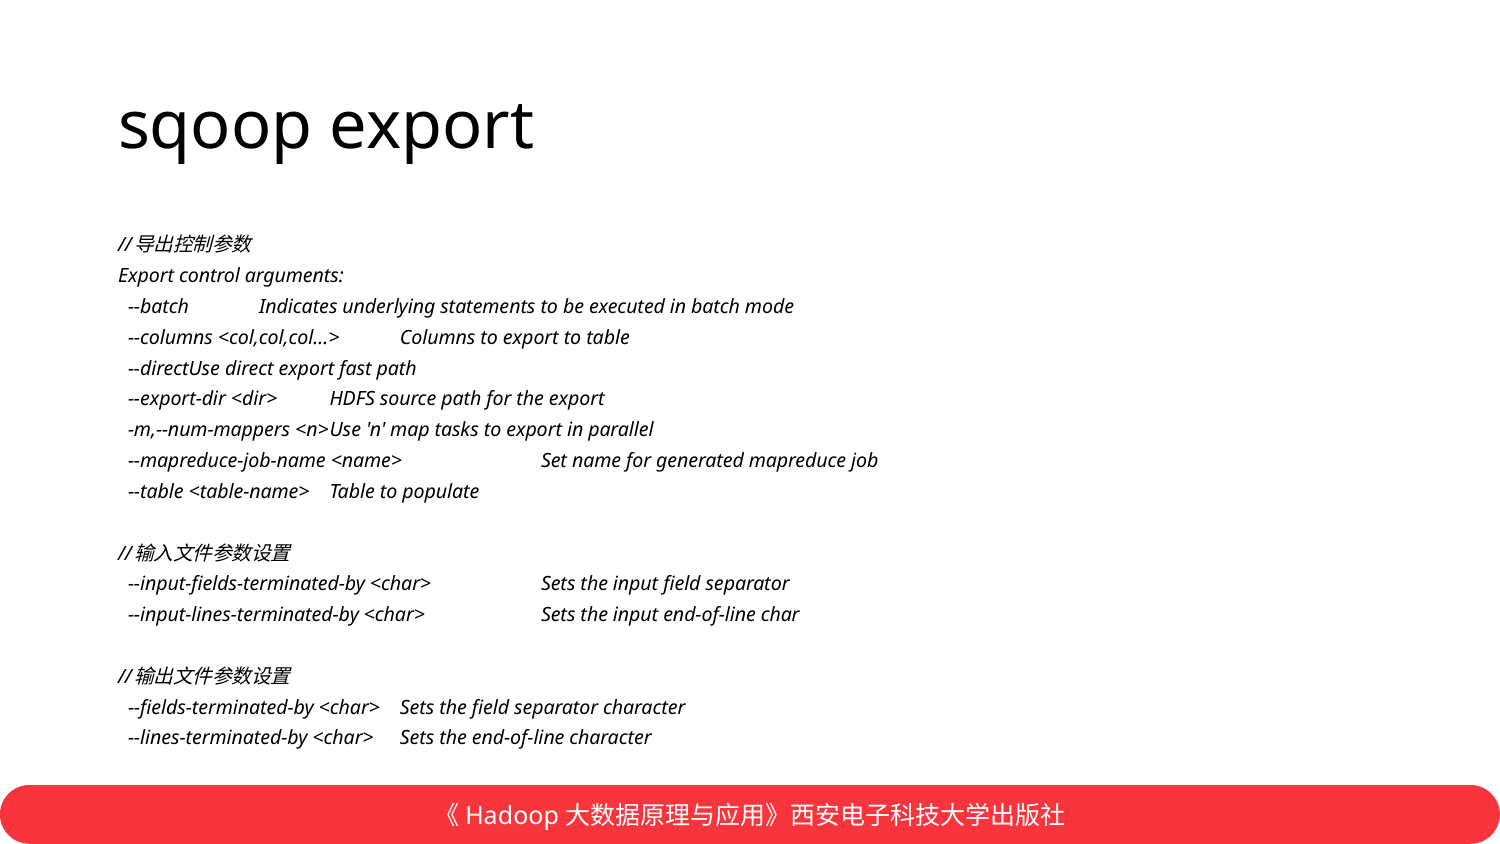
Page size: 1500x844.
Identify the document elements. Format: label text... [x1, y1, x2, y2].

title sqoop export [103, 44, 1397, 208]
list //导出控制参数 Export control arguments: --batch Indicates underlying statements to be executed in batch mode --columns <col,col,col...> Columns to export to table --direct Use direct export fast path --export-dir <dir> HDFS source path for the export -m,--num-mappers <n> Use 'n' map tasks to export in parallel --mapreduce-job-name <name> Set name for generated mapreduce job --table <table-name> Table to populate //输入文件参数设置 --input-fields-terminated-by <char> Sets the input field separator --input-lines-terminated-by <char> Sets the input end-of-line char //输出文件参数设置 --fields-terminated-by <char> Sets the field separator character --lines-terminated-by <char> Sets the end-of-line character [103, 224, 1397, 760]
